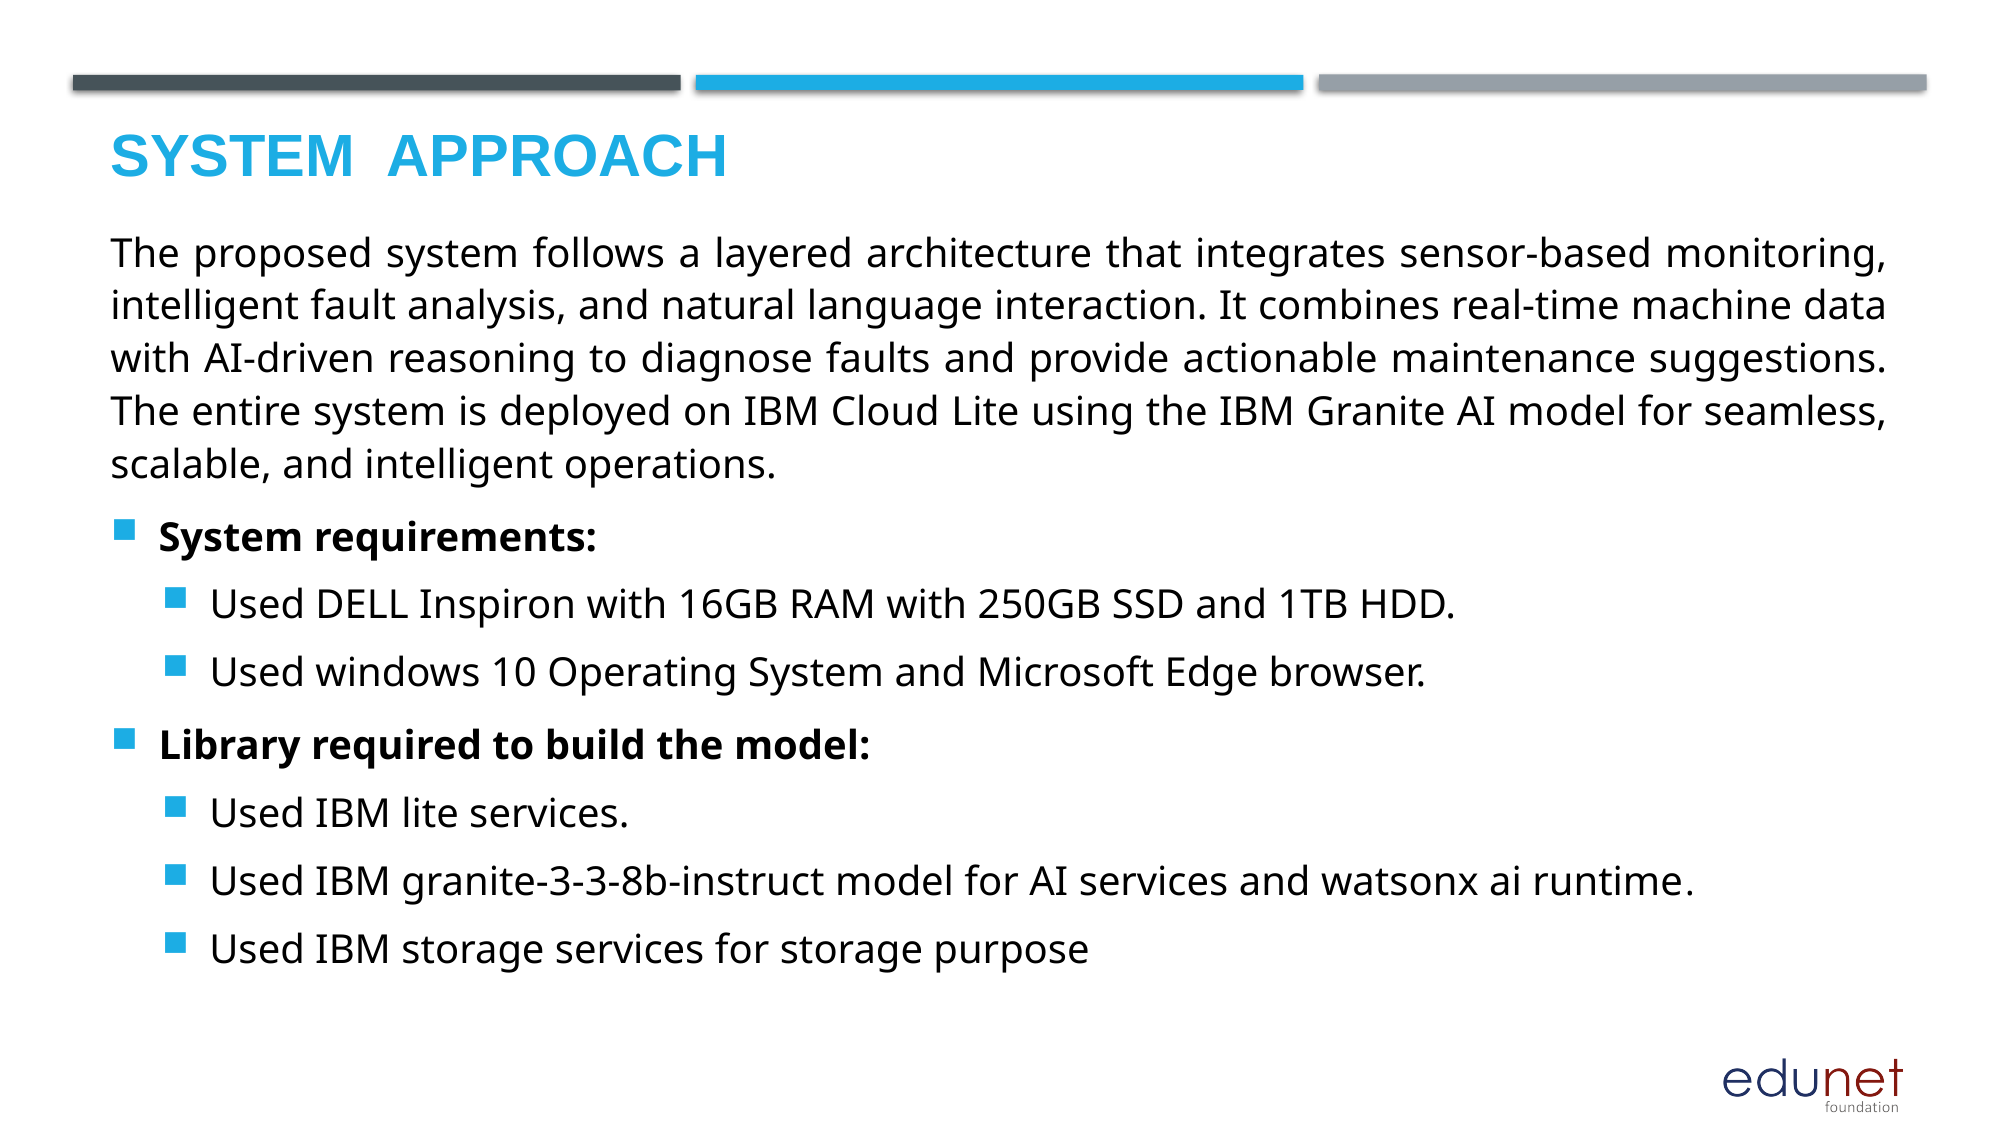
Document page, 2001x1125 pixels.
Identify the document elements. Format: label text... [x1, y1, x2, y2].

title System Approach [95, 108, 1905, 196]
picture [1719, 1056, 1905, 1116]
list The proposed system follows a layered architecture that integrates sensor-based monitoring, intelligent fault analysis, and natural language interaction. It combines real-time machine data with AI-driven reasoning to diagnose faults and provide actionable maintenance suggestions. The entire system is deployed on IBM Cloud Lite using the IBM Granite AI model for seamless, scalable, and intelligent operations. System requirements: Used DELL Inspiron with 16GB RAM with 250GB SSD and 1TB HDD. Used windows 10 Operating System and Microsoft Edge browser. Library required to build the model: Used IBM lite services. Used IBM granite-3-3-8b-instruct model for AI services and watsonx ai runtime. Used IBM storage services for storage purpose [95, 213, 1905, 981]
